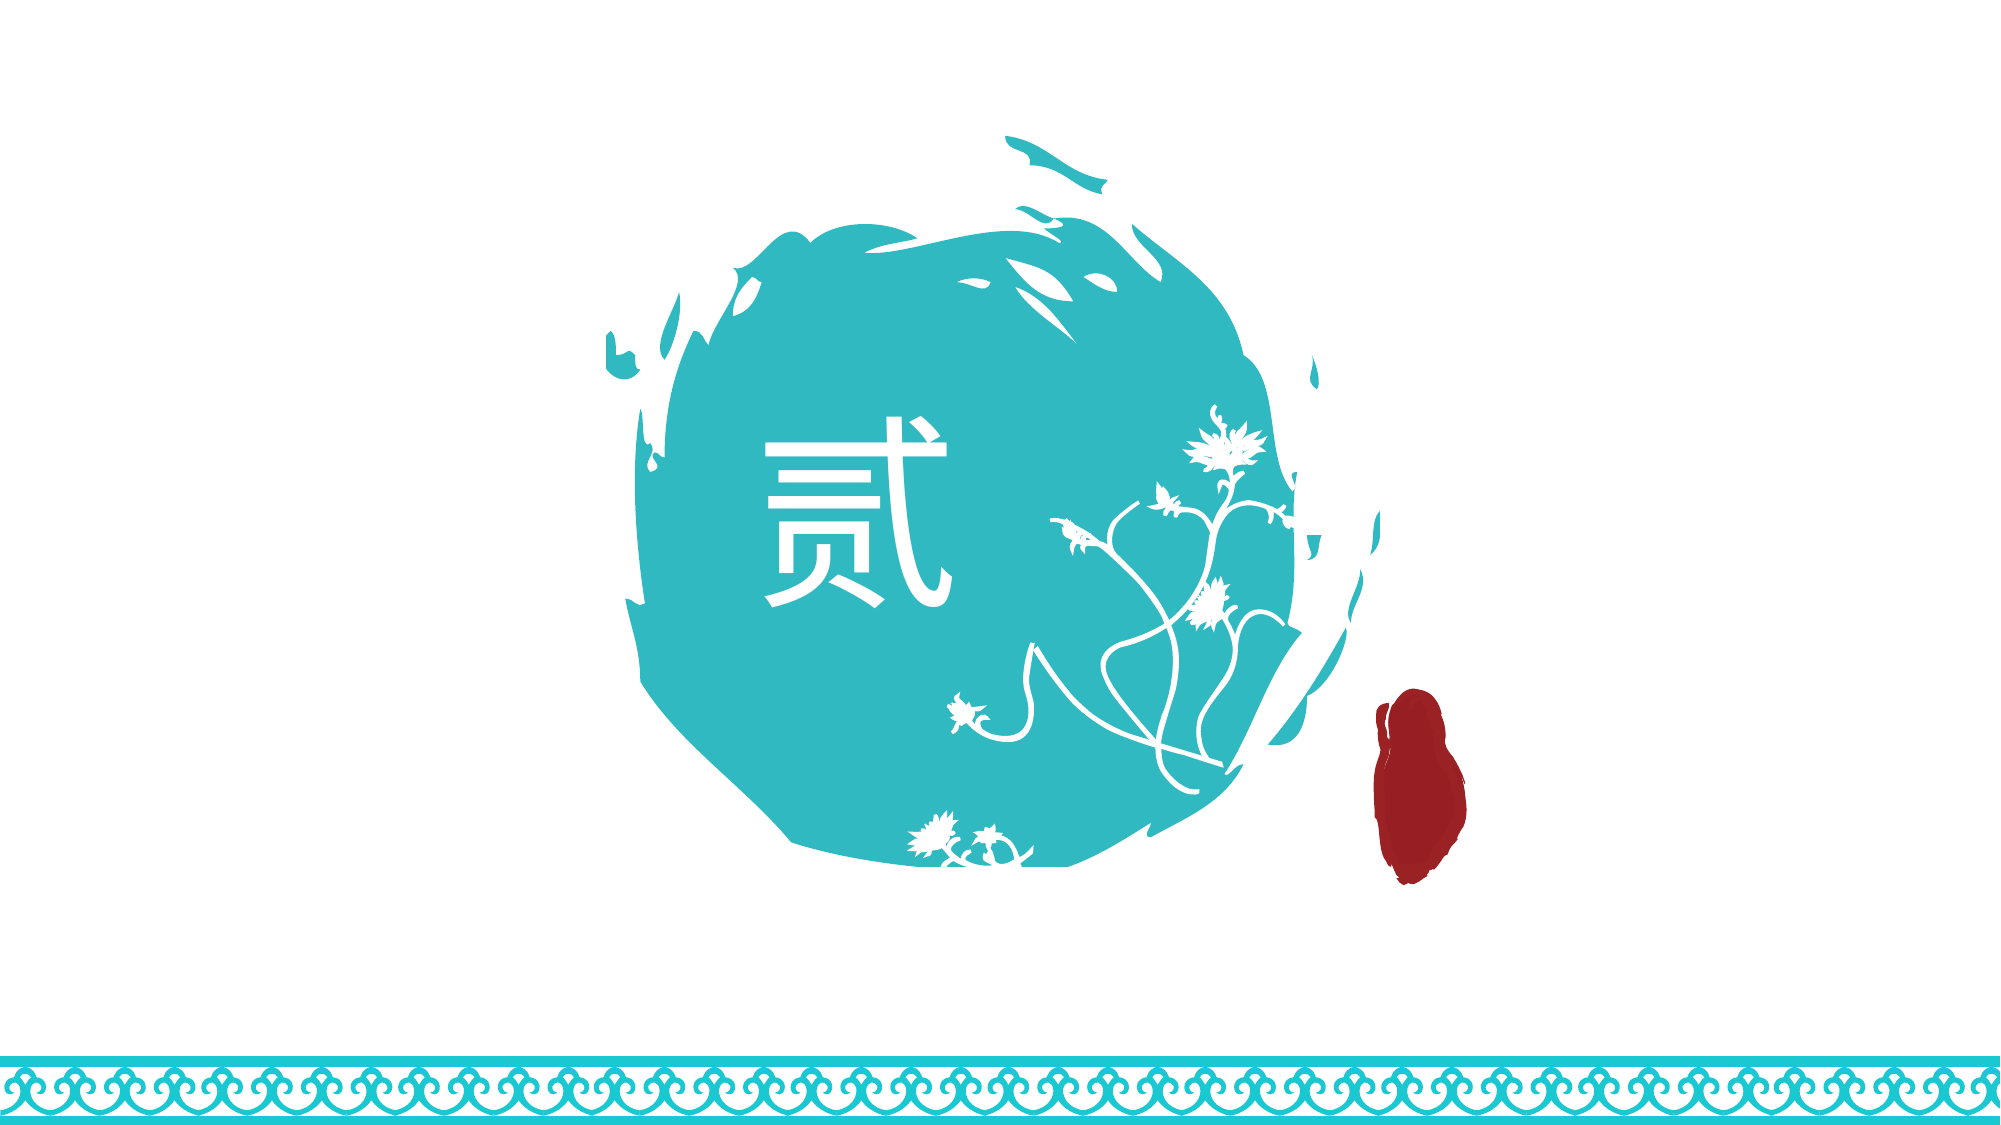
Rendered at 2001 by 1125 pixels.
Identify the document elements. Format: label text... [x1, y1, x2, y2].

text_box 贰 [737, 375, 869, 641]
